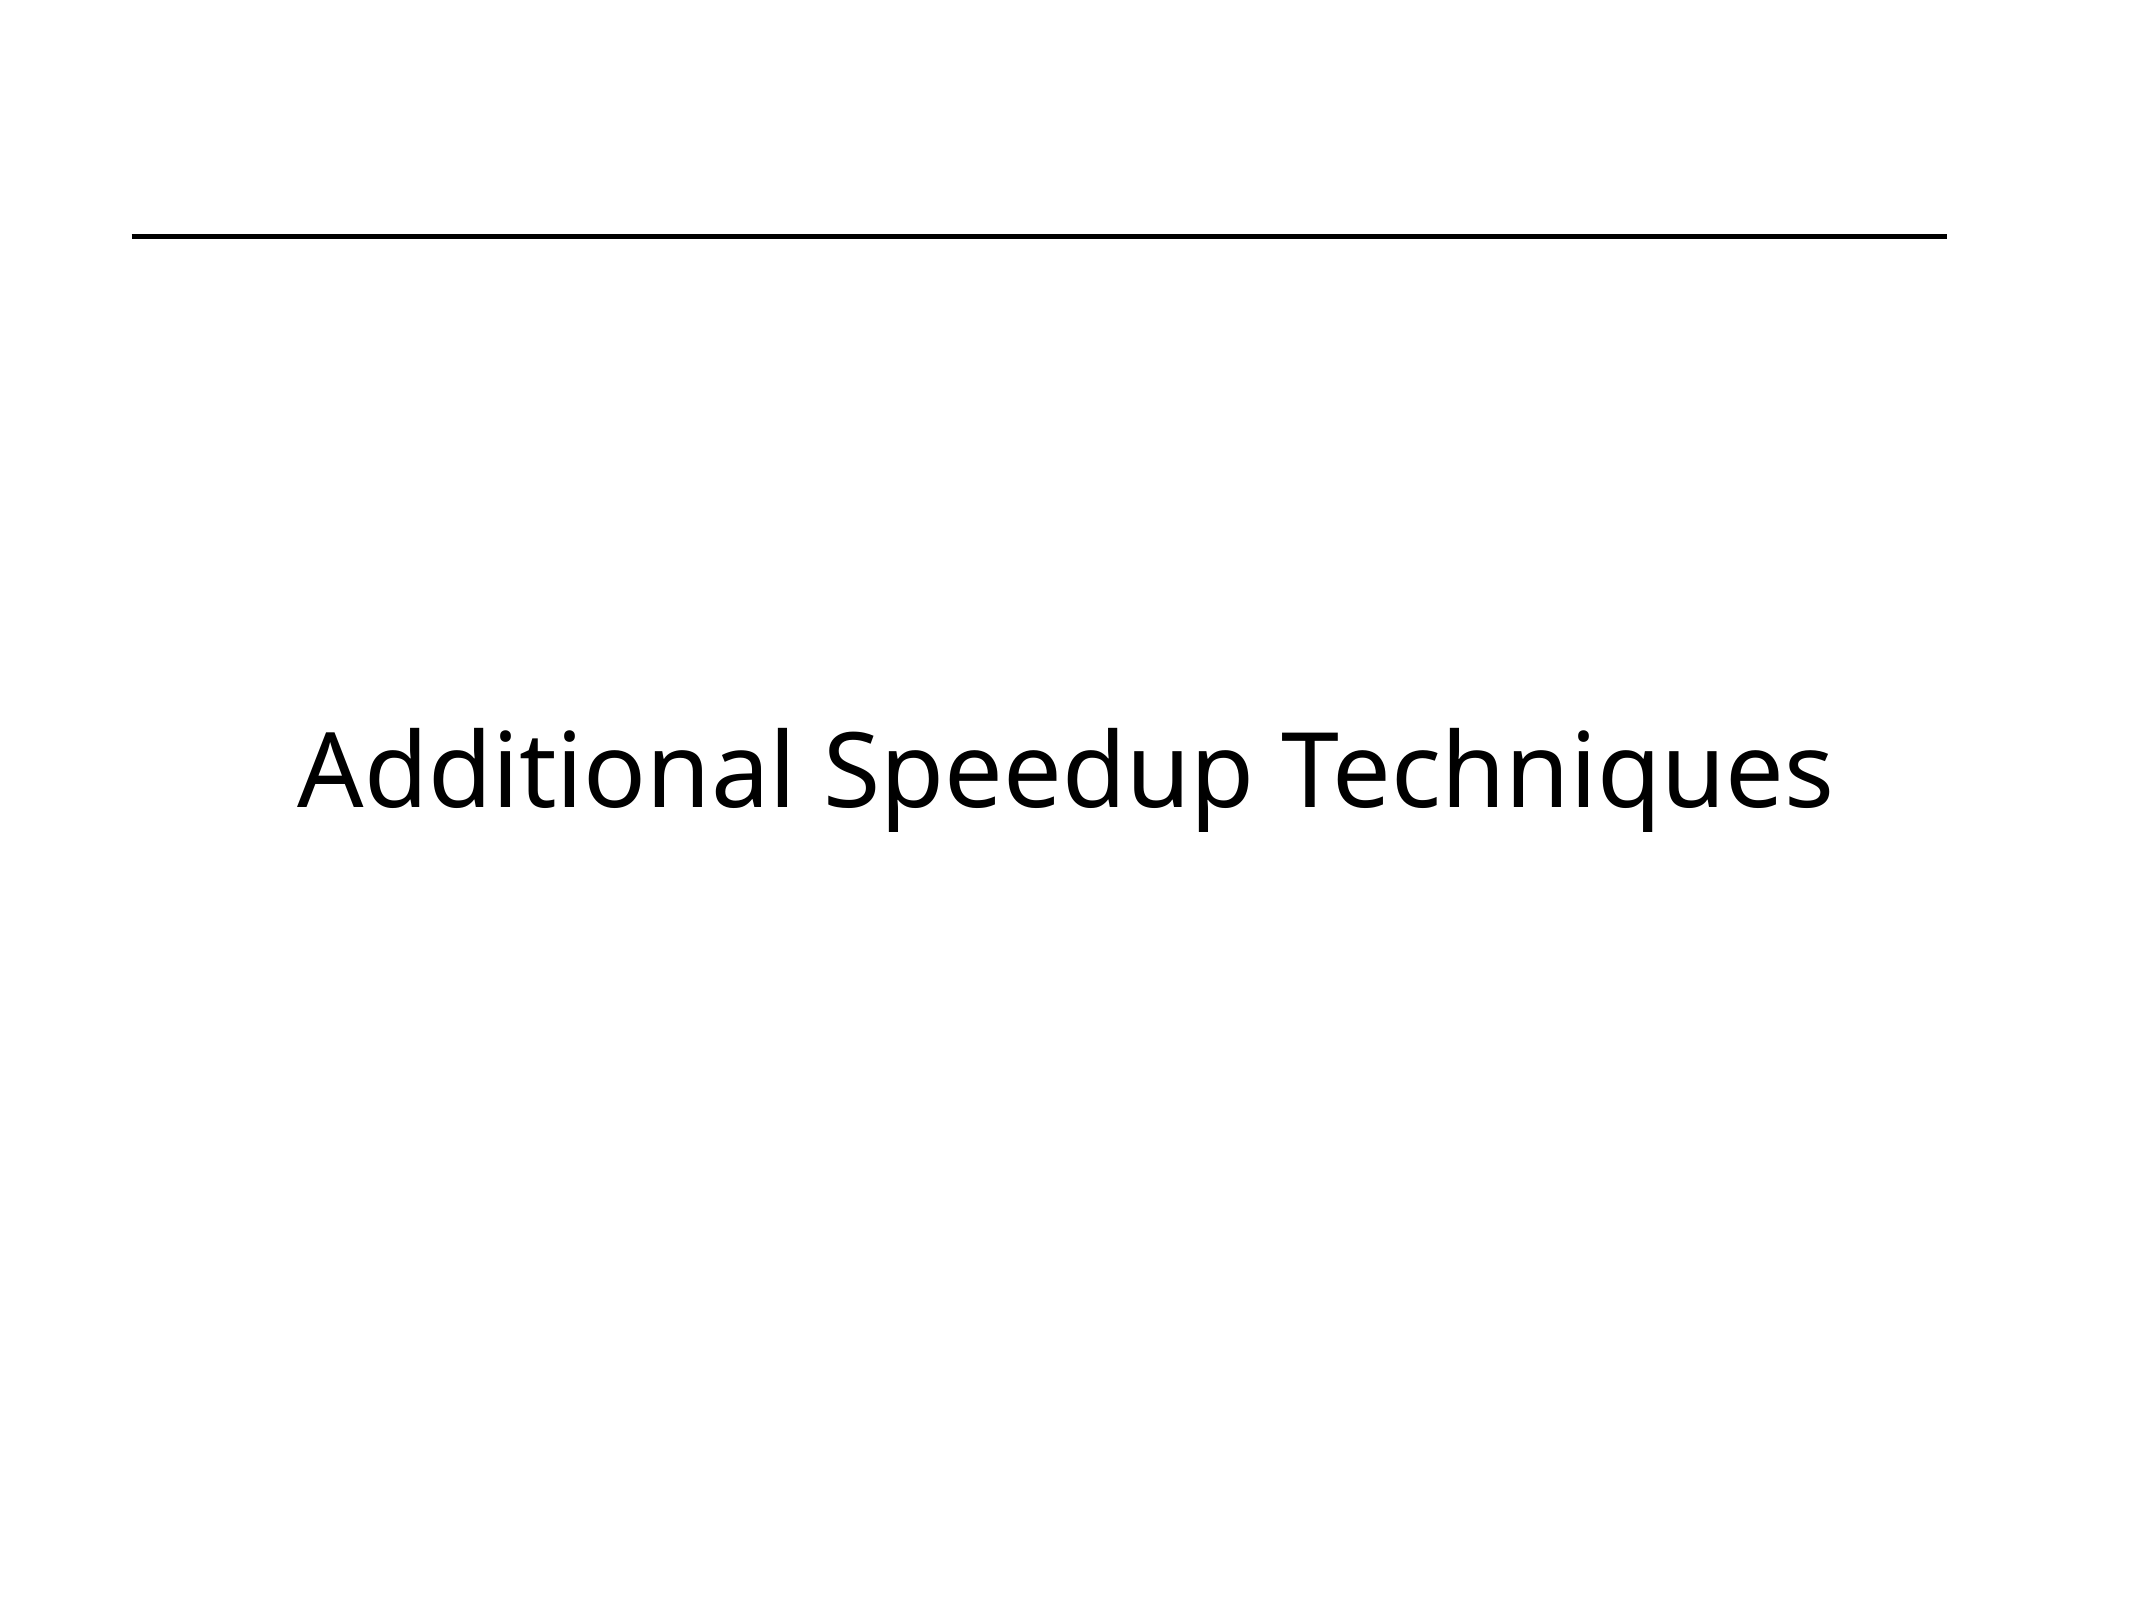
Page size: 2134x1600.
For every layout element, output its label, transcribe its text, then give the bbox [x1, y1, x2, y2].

text_box Additional Speedup Techniques [122, 695, 2011, 837]
